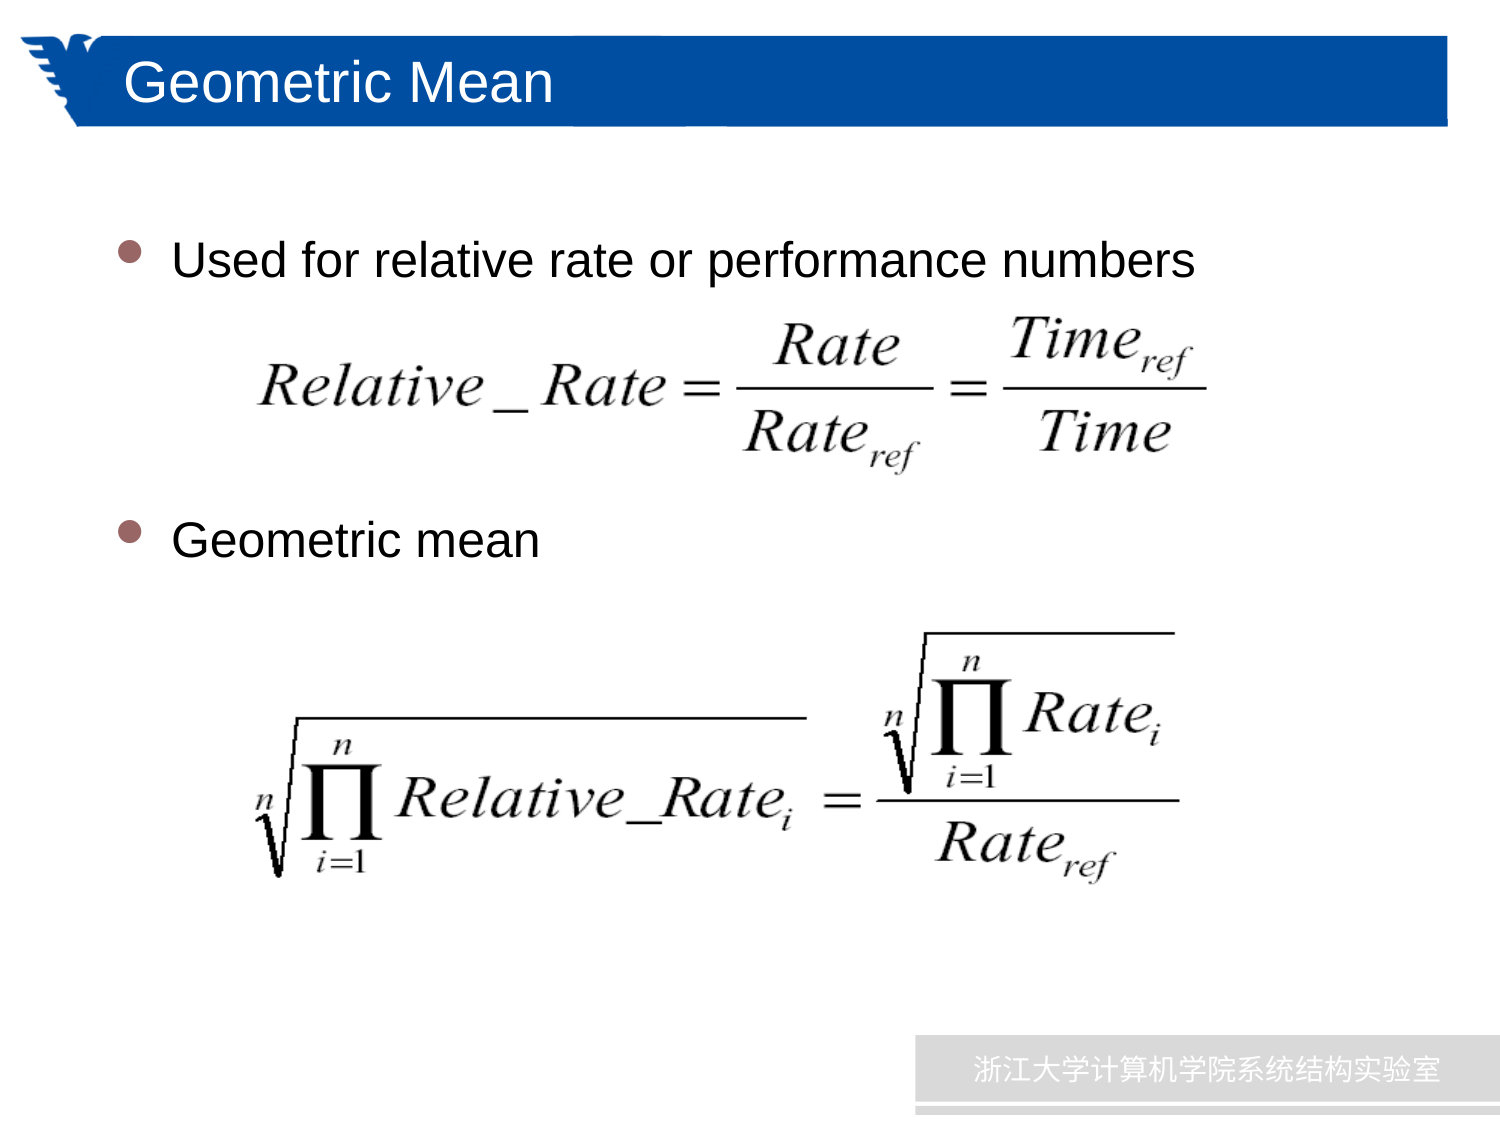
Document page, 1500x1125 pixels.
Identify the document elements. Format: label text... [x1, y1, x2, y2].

picture [5, 19, 148, 127]
title Geometric Mean [108, 38, 1406, 121]
picture [208, 627, 1209, 891]
picture [236, 306, 1237, 482]
list Used for relative rate or performance numbers Geometric mean [99, 219, 1400, 945]
